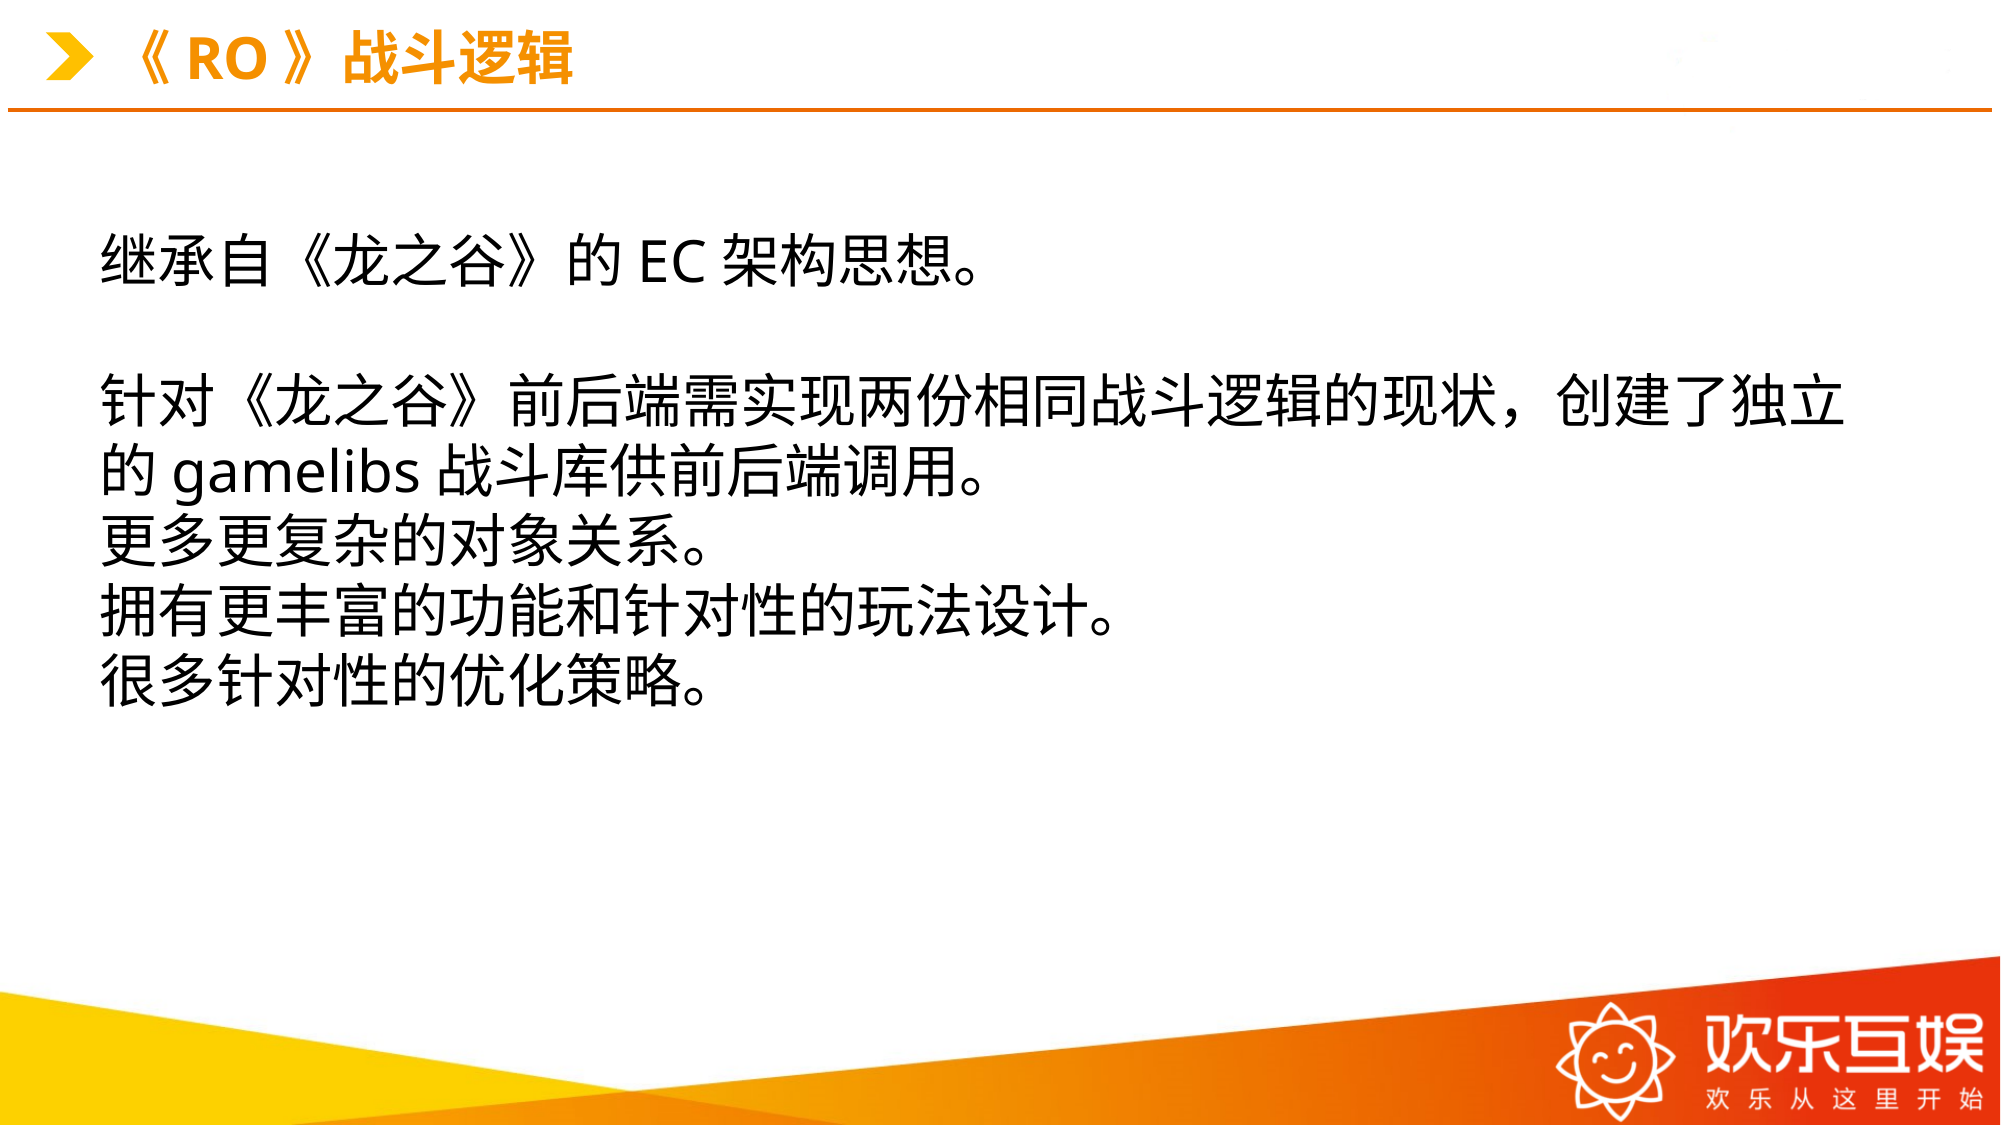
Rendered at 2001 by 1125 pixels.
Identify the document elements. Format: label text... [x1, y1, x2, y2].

list 继承自《龙之谷》的EC架构思想。 针对《龙之谷》前后端需实现两份相同战斗逻辑的现状，创建了独立的gamelibs战斗库供前后端调用。 更多更复杂的对象关系。 拥有更丰富的功能和针对性的玩法设计。 很多针对性的优化策略。 [84, 216, 1863, 1014]
picture [0, 0, 2001, 1125]
title 《RO》战斗逻辑 [97, 13, 940, 109]
